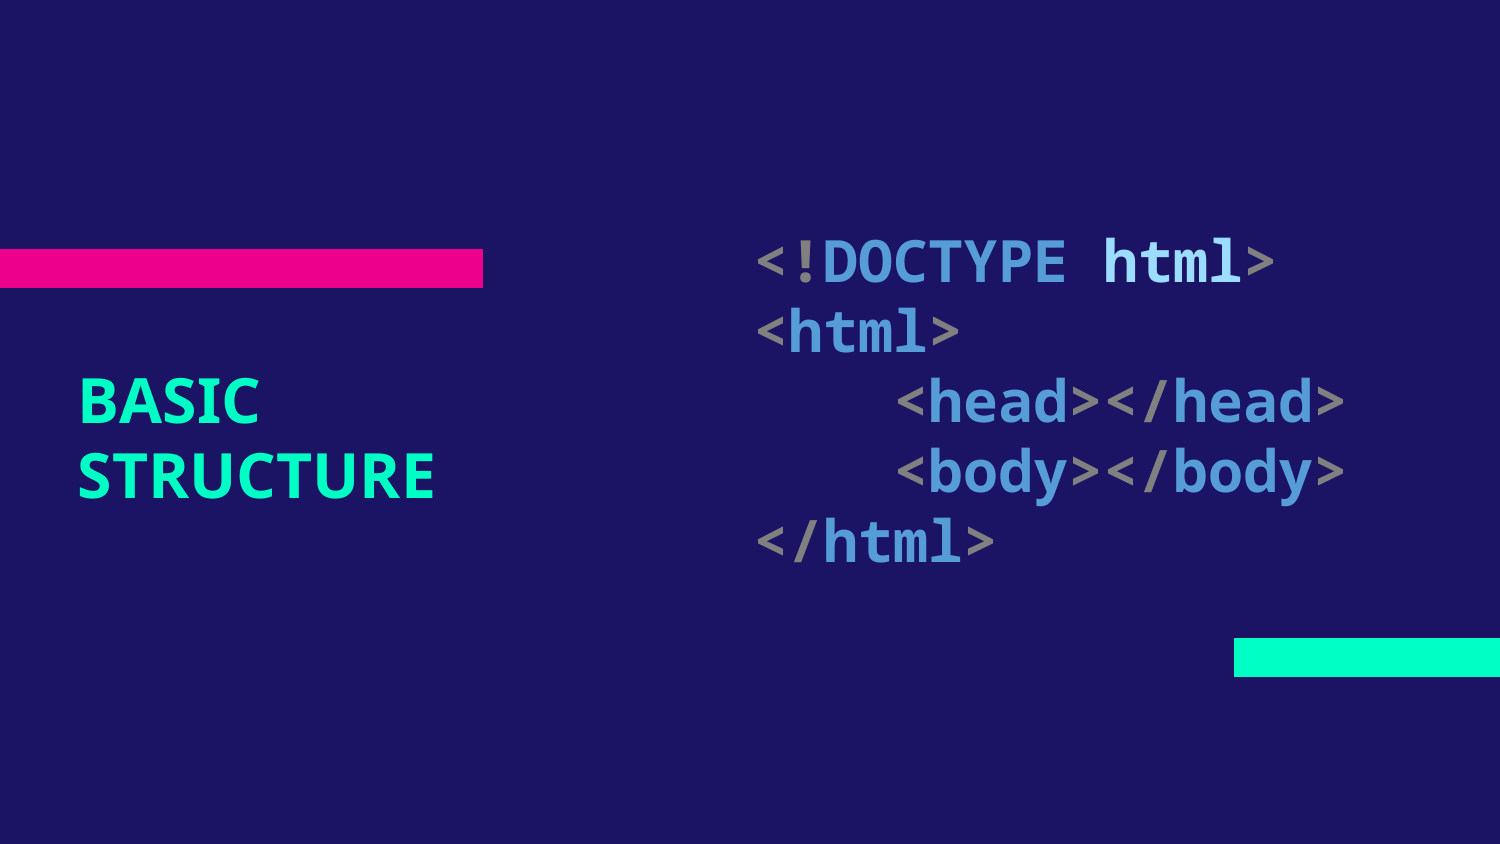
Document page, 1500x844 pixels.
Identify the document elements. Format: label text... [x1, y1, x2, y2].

text_box <!DOCTYPE html> <html> <head></head> <body></body> </html> [739, 217, 1477, 582]
title BASIC STRUCTURE [62, 346, 647, 457]
text_box [1234, 637, 1500, 678]
